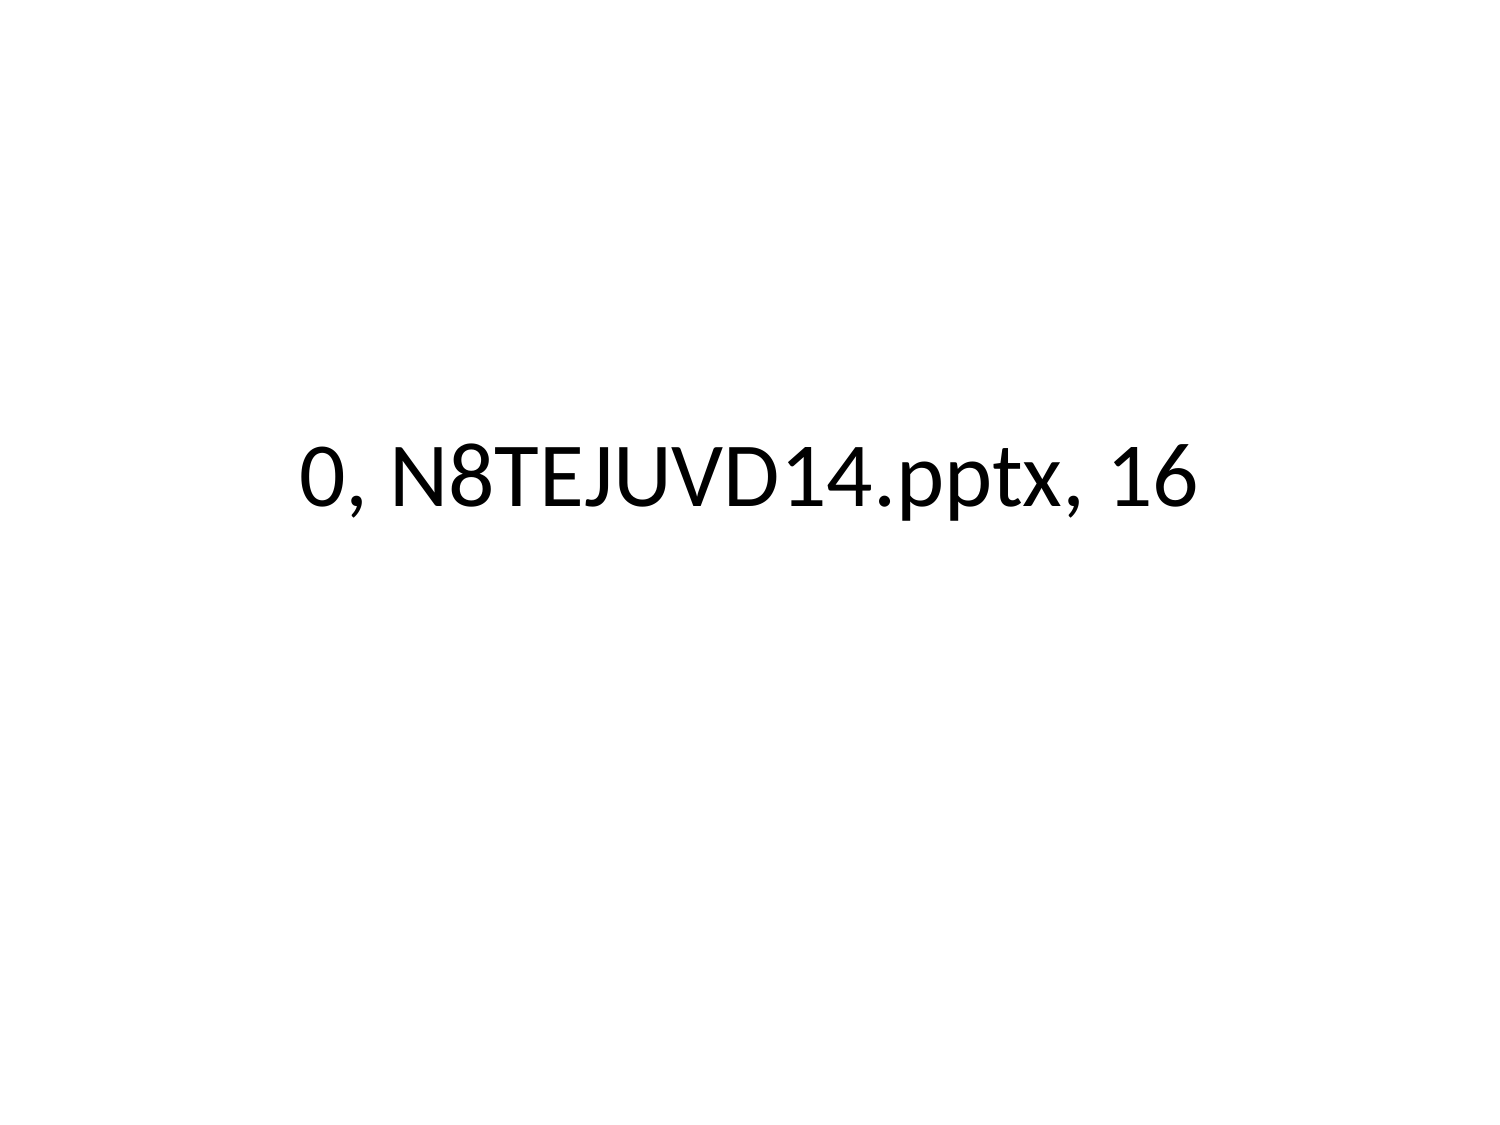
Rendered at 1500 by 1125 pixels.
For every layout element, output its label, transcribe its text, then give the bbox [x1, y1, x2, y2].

title 0, N8TEJUVD14.pptx, 16 [112, 349, 1388, 591]
